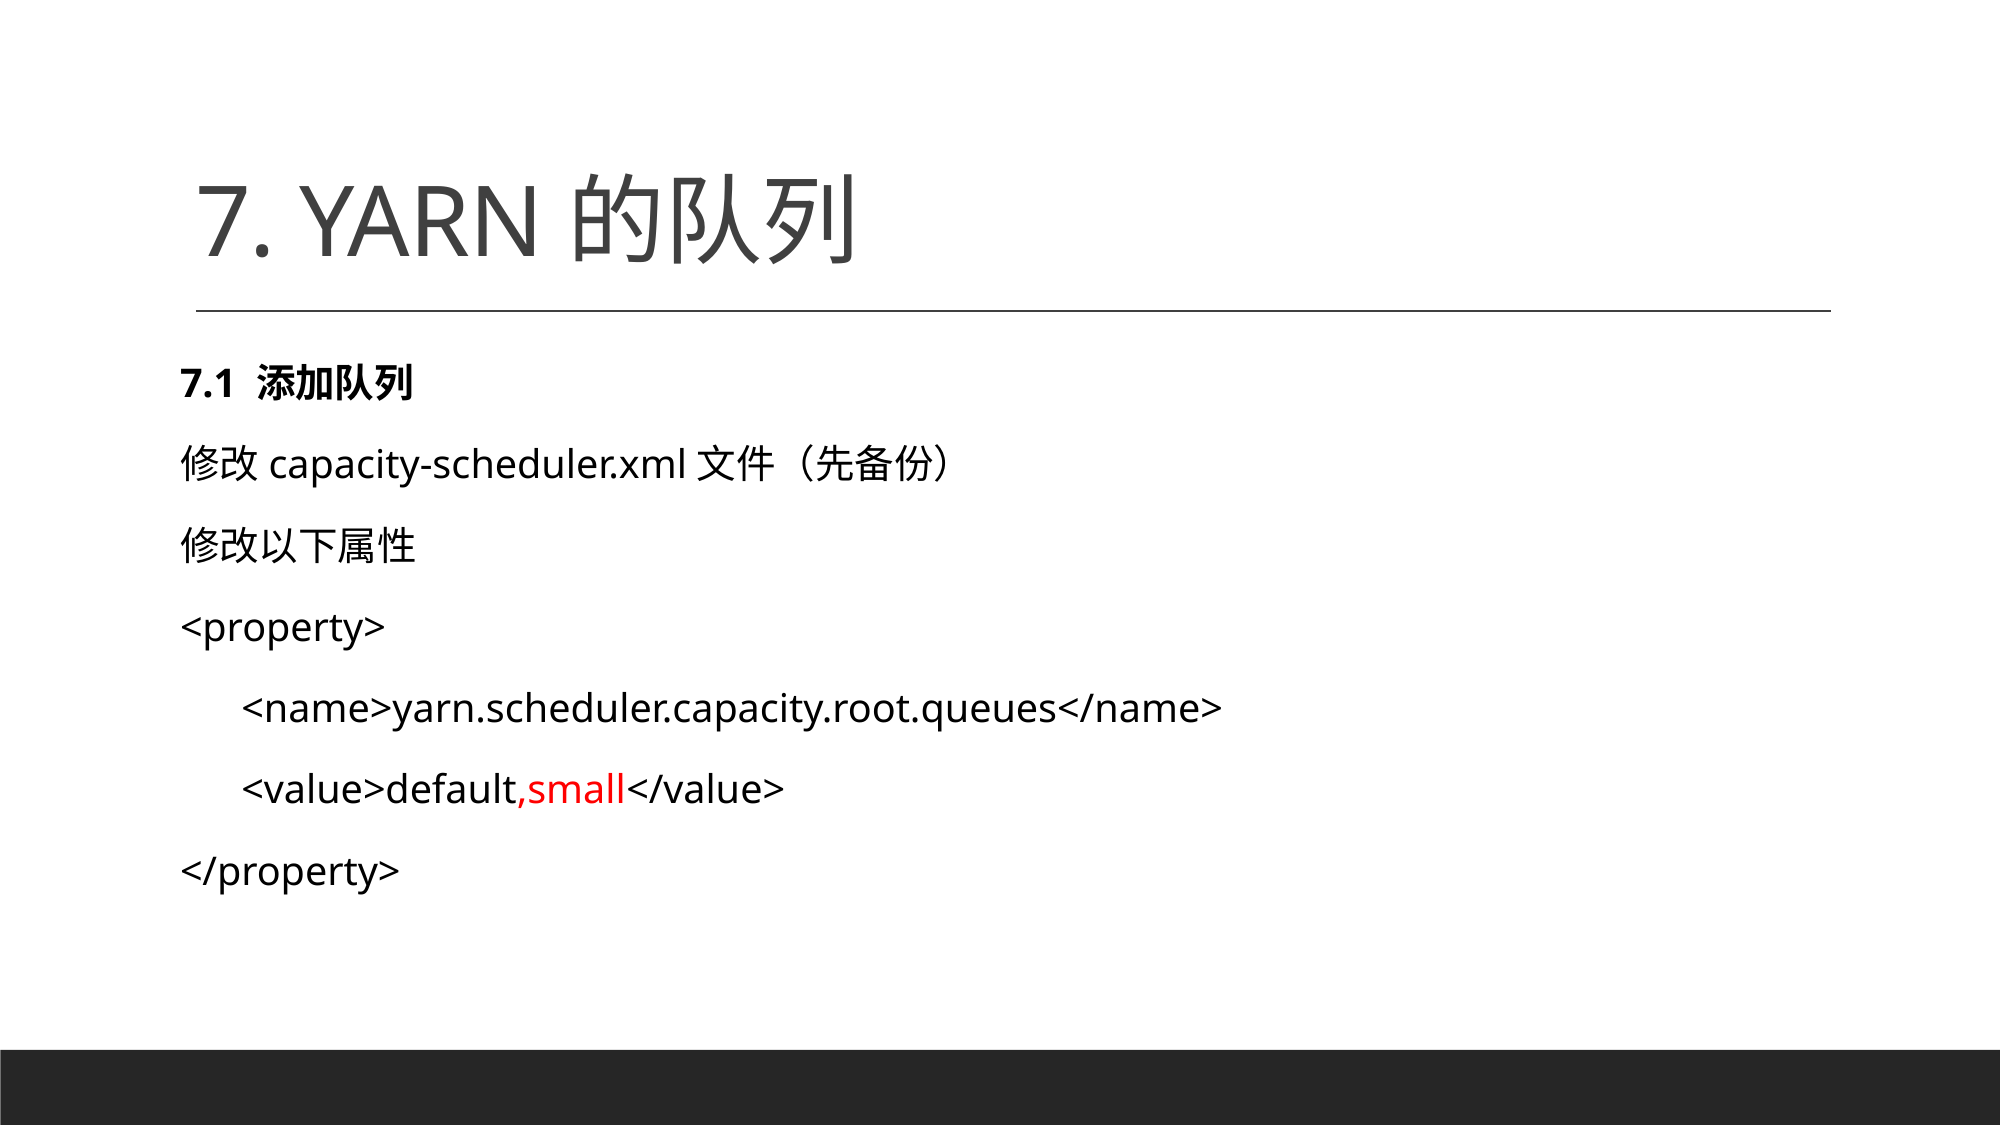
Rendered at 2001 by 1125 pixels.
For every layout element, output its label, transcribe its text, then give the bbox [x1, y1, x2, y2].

list 7.1 添加队列 修改capacity-scheduler.xml文件（先备份） 修改以下属性 <property> <name>yarn.scheduler.capacity.root.queues</name> <value>default,small</value> </property> [180, 345, 1830, 963]
title 7. YARN的队列 [180, 47, 1830, 285]
